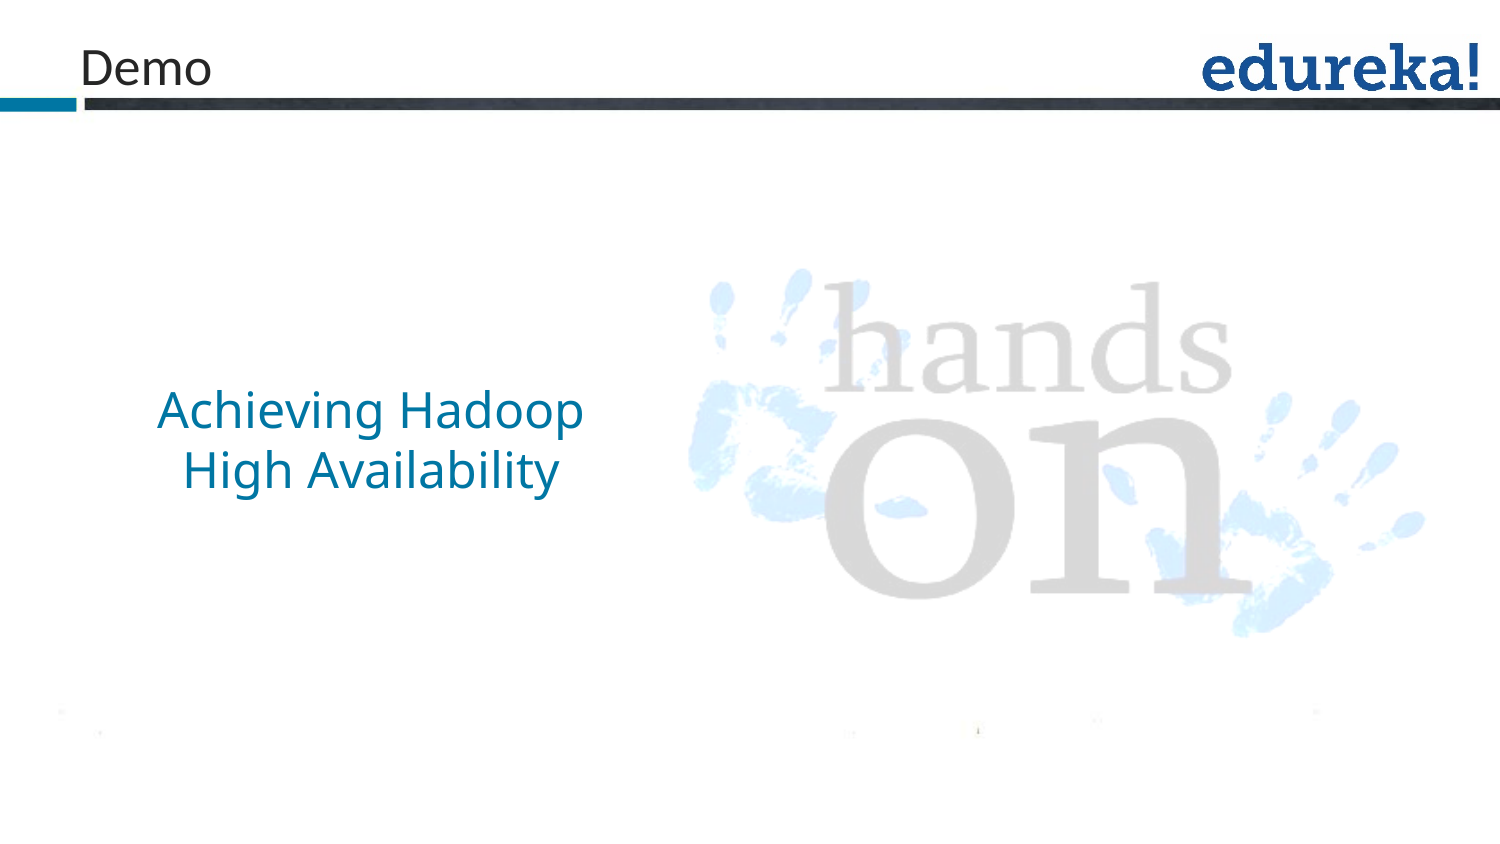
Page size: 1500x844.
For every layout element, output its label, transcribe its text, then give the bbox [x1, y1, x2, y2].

picture [0, 0, 1500, 844]
text_box Demo [65, 23, 1028, 104]
text_box Achieving Hadoop High Availability [82, 370, 661, 506]
